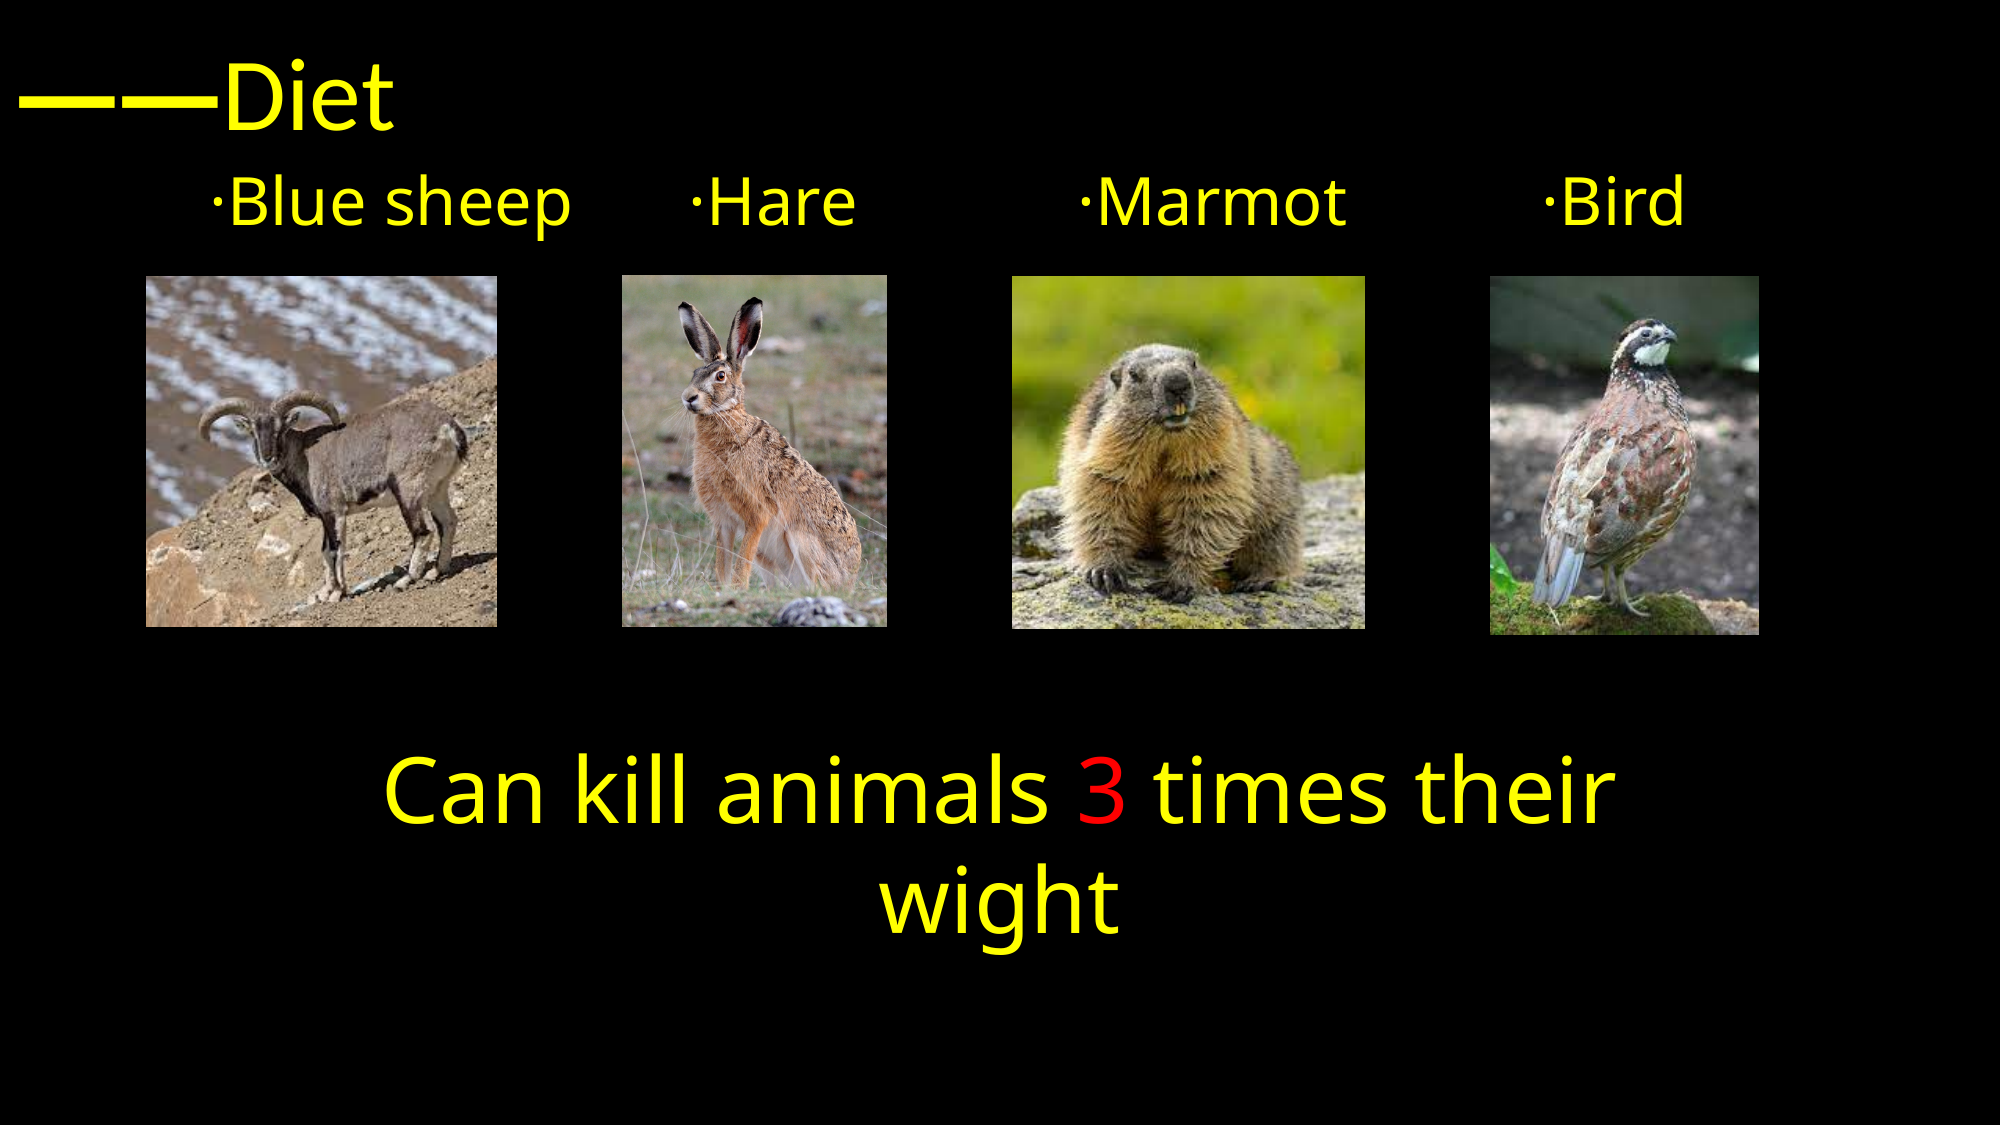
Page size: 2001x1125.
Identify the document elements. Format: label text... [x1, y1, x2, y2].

title ——Diet [0, 32, 1013, 161]
picture [146, 276, 497, 627]
picture [622, 275, 887, 627]
picture [1012, 276, 1365, 629]
text_box ·Marmot [1062, 160, 1526, 251]
picture [1490, 276, 1759, 635]
text_box ·Bird [1526, 160, 1916, 251]
text_box ·Hare [674, 160, 1062, 251]
text_box Can kill animals 3 times their wight [278, 724, 1722, 960]
subtitle ·Blue sheep [194, 160, 674, 251]
